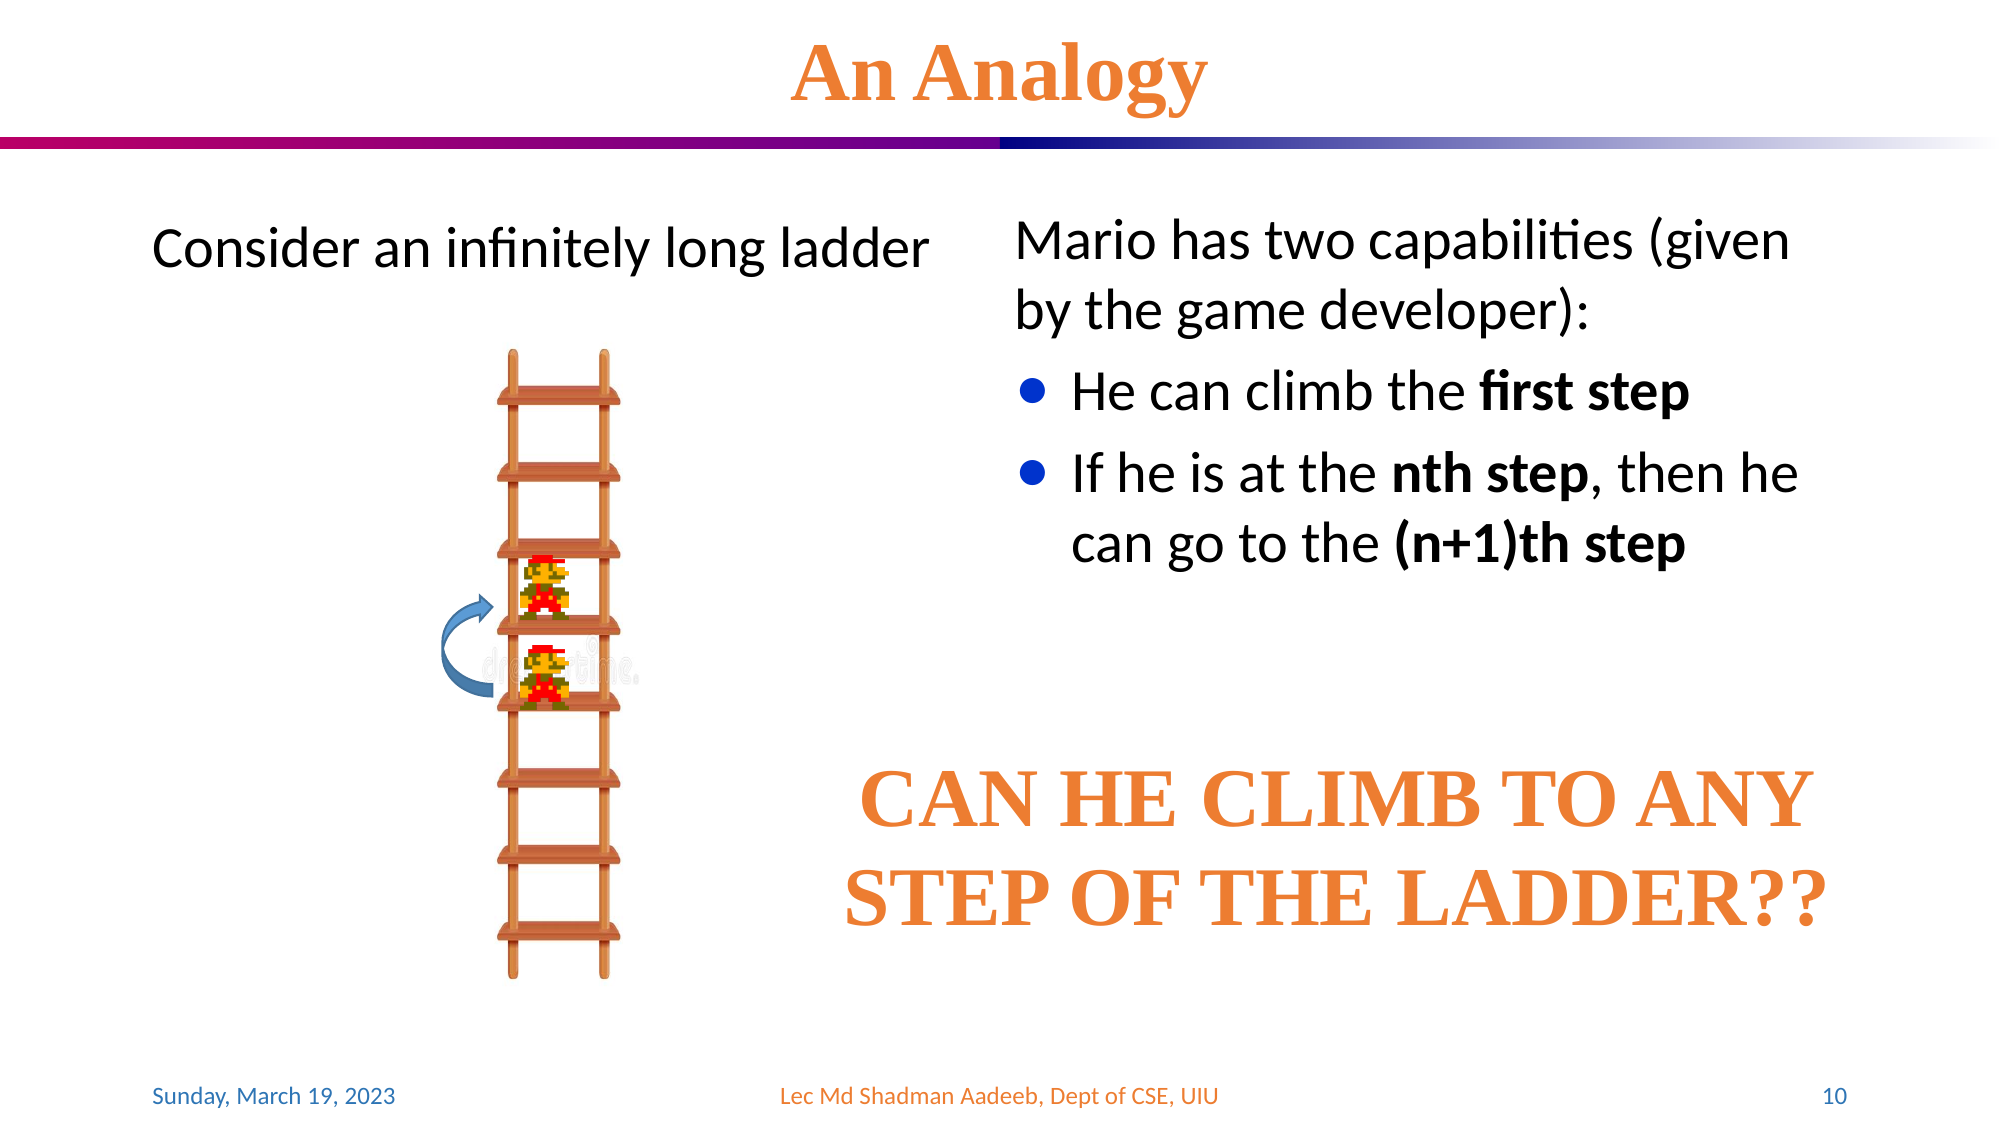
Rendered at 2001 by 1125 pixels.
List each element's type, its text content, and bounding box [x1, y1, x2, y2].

footer Lec Md Shadman Aadeeb, Dept of CSE, UIU [662, 1065, 1338, 1125]
text_box CAN HE CLIMB TO ANY STEP OF THE LADDER?? [823, 735, 1852, 951]
list Consider an infinitely long ladder [137, 201, 1000, 1014]
title An Analogy [137, 24, 1863, 124]
picture [357, 313, 760, 1014]
text_box Mario has two capabilities (given by the game developer): He can climb the first step If he is at the nth step, then he can go to the (n+1)th step [999, 193, 1863, 1006]
slide_number ‹#› [1412, 1065, 1863, 1125]
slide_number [137, 1065, 588, 1125]
